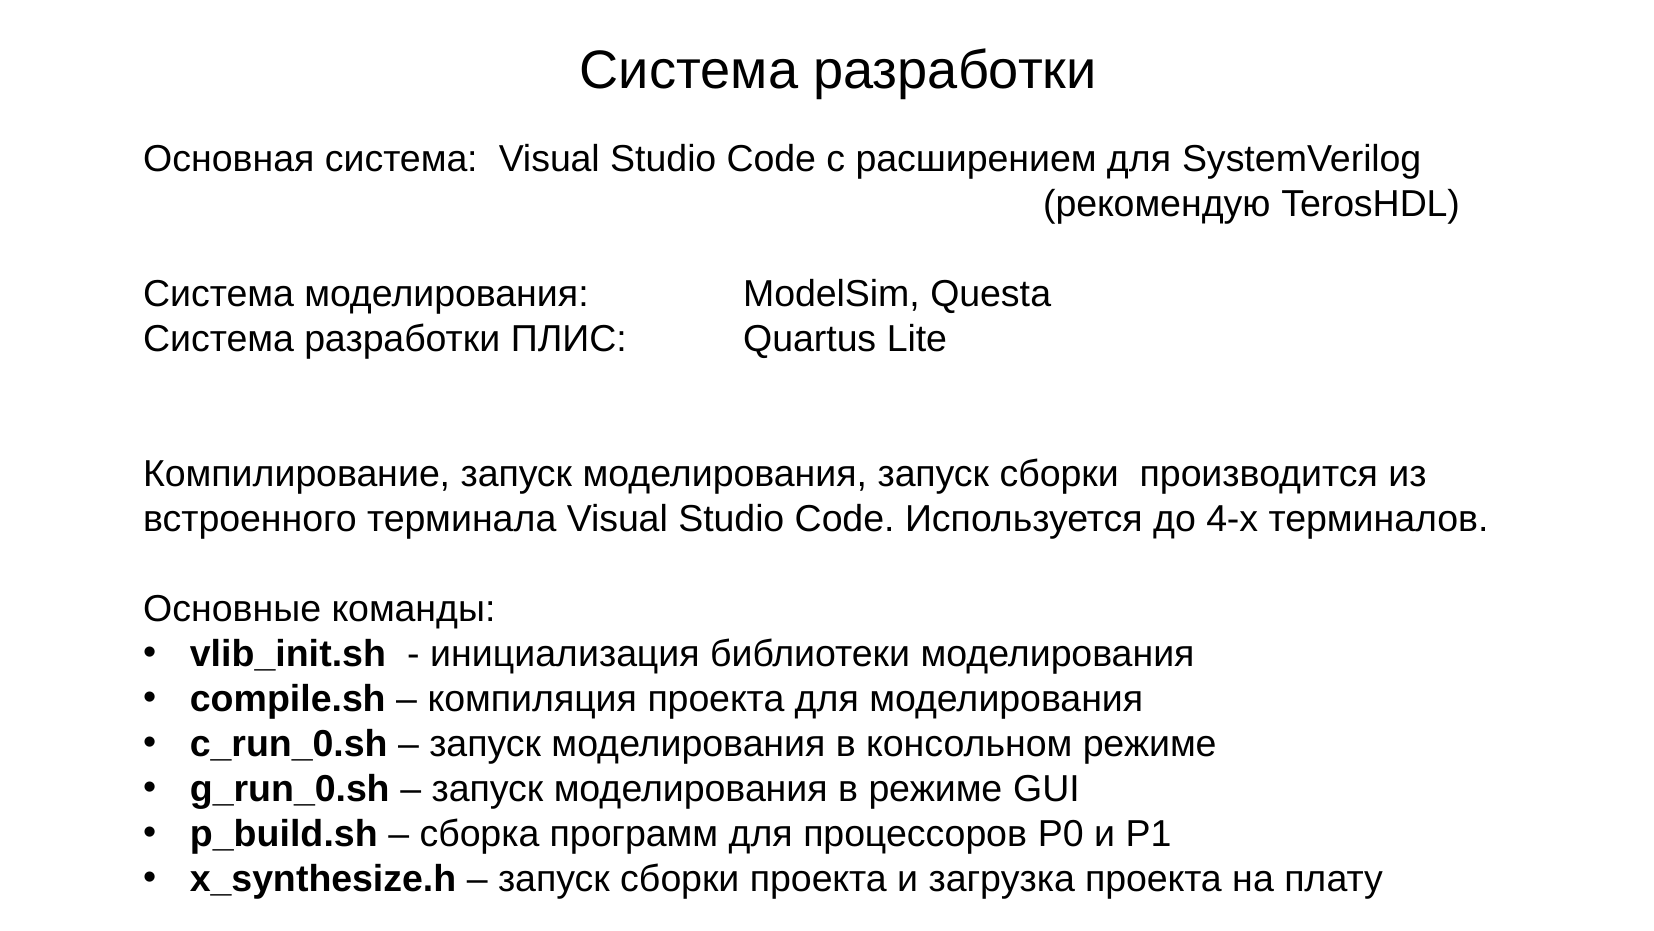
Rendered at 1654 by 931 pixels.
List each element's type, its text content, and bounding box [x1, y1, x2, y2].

text_box Система разработки [35, 6, 1642, 127]
text_box Основная система: Visual Studio Code с расширением для SystemVerilog (рекомендую TerosHDL) Система моделирования: ModelSim, Questa Система разработки ПЛИС: Quartus Lite Компилирование, запуск моделирования, запуск сборки производится из встроенного терминала Visual Studio Code. Используется до 4-х терминалов. Основные команды: vlib_init.sh - инициализация библиотеки моделирования compile.sh – компиляция проекта для моделирования c_run_0.sh – запуск моделирования в консольном режиме g_run_0.sh – запуск моделирования в режиме GUI p_build.sh – сборка программ для процессоров P0 и P1 x_synthesize.h – запуск сборки проекта и загрузка проекта на плату [128, 126, 1534, 907]
